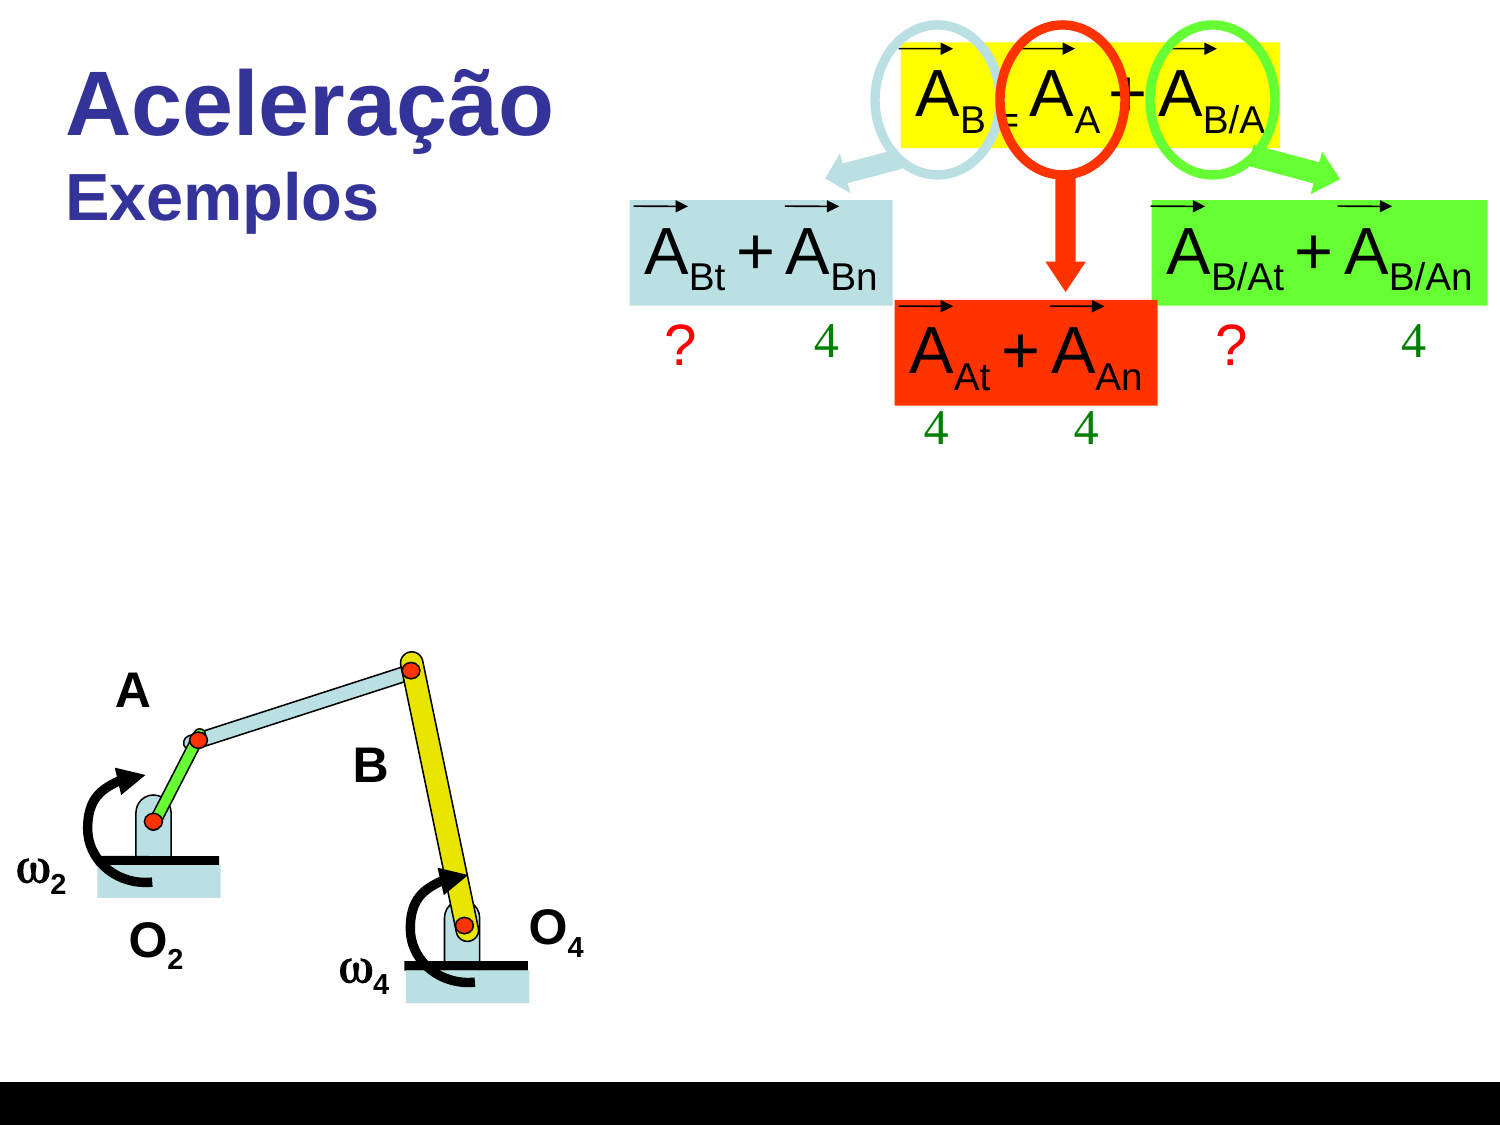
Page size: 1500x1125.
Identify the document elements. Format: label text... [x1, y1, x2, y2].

text_box [402, 662, 421, 679]
text_box B [337, 724, 404, 800]
text_box [153, 794, 161, 810]
text_box O4 [513, 887, 599, 971]
text_box [400, 651, 468, 874]
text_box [790, 299, 1450, 463]
text_box [475, 911, 479, 939]
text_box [0, 774, 153, 900]
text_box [322, 874, 475, 1001]
text_box [205, 667, 404, 747]
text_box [622, 24, 1500, 395]
text_box [194, 728, 206, 734]
text_box O2 [113, 899, 199, 983]
text_box [405, 970, 530, 1004]
text_box [153, 865, 221, 898]
text_box [153, 813, 163, 830]
text_box [475, 906, 480, 965]
text_box [153, 742, 199, 820]
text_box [649, 299, 1263, 386]
text_box [153, 806, 172, 860]
title Aceleração Exemplos [50, 45, 622, 233]
text_box [183, 735, 190, 748]
text_box [189, 731, 208, 749]
text_box A [100, 649, 166, 725]
text_box [153, 861, 172, 865]
